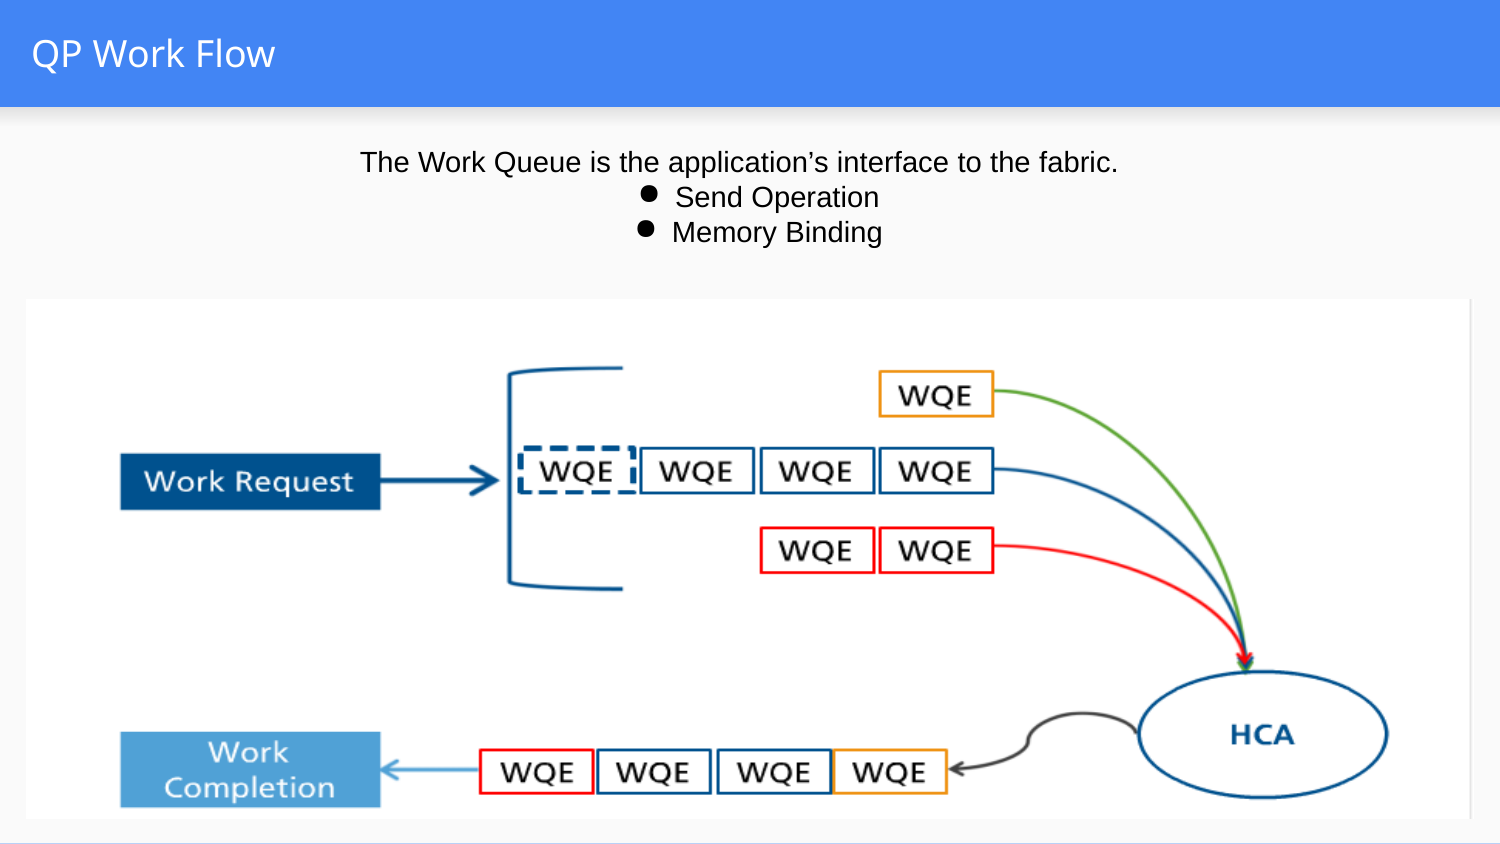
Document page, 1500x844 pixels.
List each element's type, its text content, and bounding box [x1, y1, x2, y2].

text_box The Work Queue is the application’s interface to the fabric. Send Operation Memory Binding [37, 128, 1443, 273]
picture [25, 299, 1475, 819]
title QP Work Flow [16, 2, 1464, 102]
